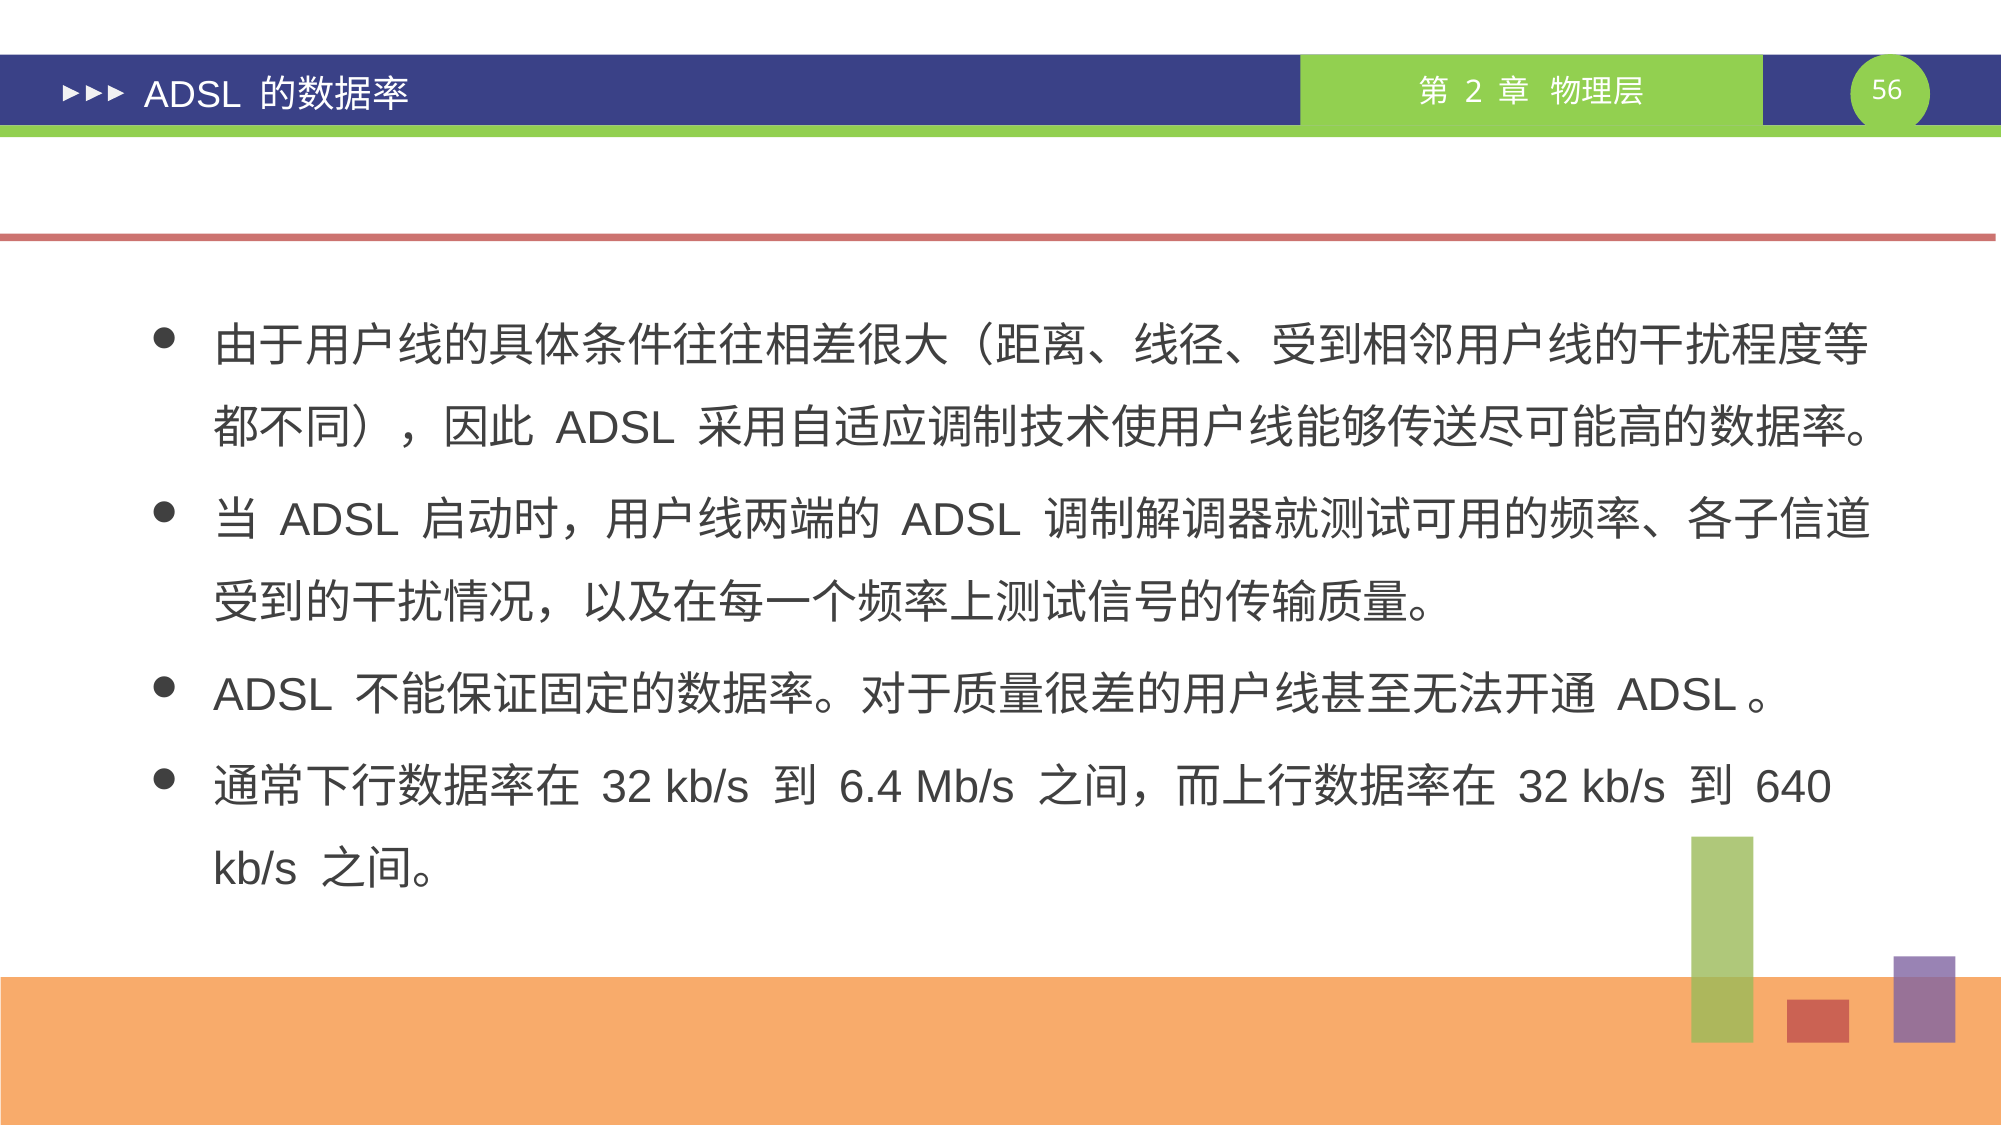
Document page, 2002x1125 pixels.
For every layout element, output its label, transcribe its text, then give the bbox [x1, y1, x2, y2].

text_box [1891, 954, 1958, 1045]
text_box [1689, 834, 1755, 1045]
text_box [1785, 997, 1851, 1045]
text_box [0, 975, 2001, 1125]
text_box [0, 231, 1998, 243]
list 由于用户线的具体条件往往相差很大（距离、线径、受到相邻用户线的干扰程度等都不同），因此 ADSL 采用自适应调制技术使用户线能够传送尽可能高的数据率。 当 ADSL 启动时，用户线两端的 ADSL 调制解调器就测试可用的频率、各子信道受到的干扰情况，以及在每一个频率上测试信号的传输质量。 ADSL 不能保证固定的数据率。对于质量很差的用户线甚至无法开通 ADSL。 通常下行数据率在 32 kb/s 到 6.4 Mb/s 之间，而上行数据率在 32 kb/s 到 640 kb/s 之间。 [133, 278, 1894, 913]
title ADSL 的数据率 [127, 57, 1003, 129]
